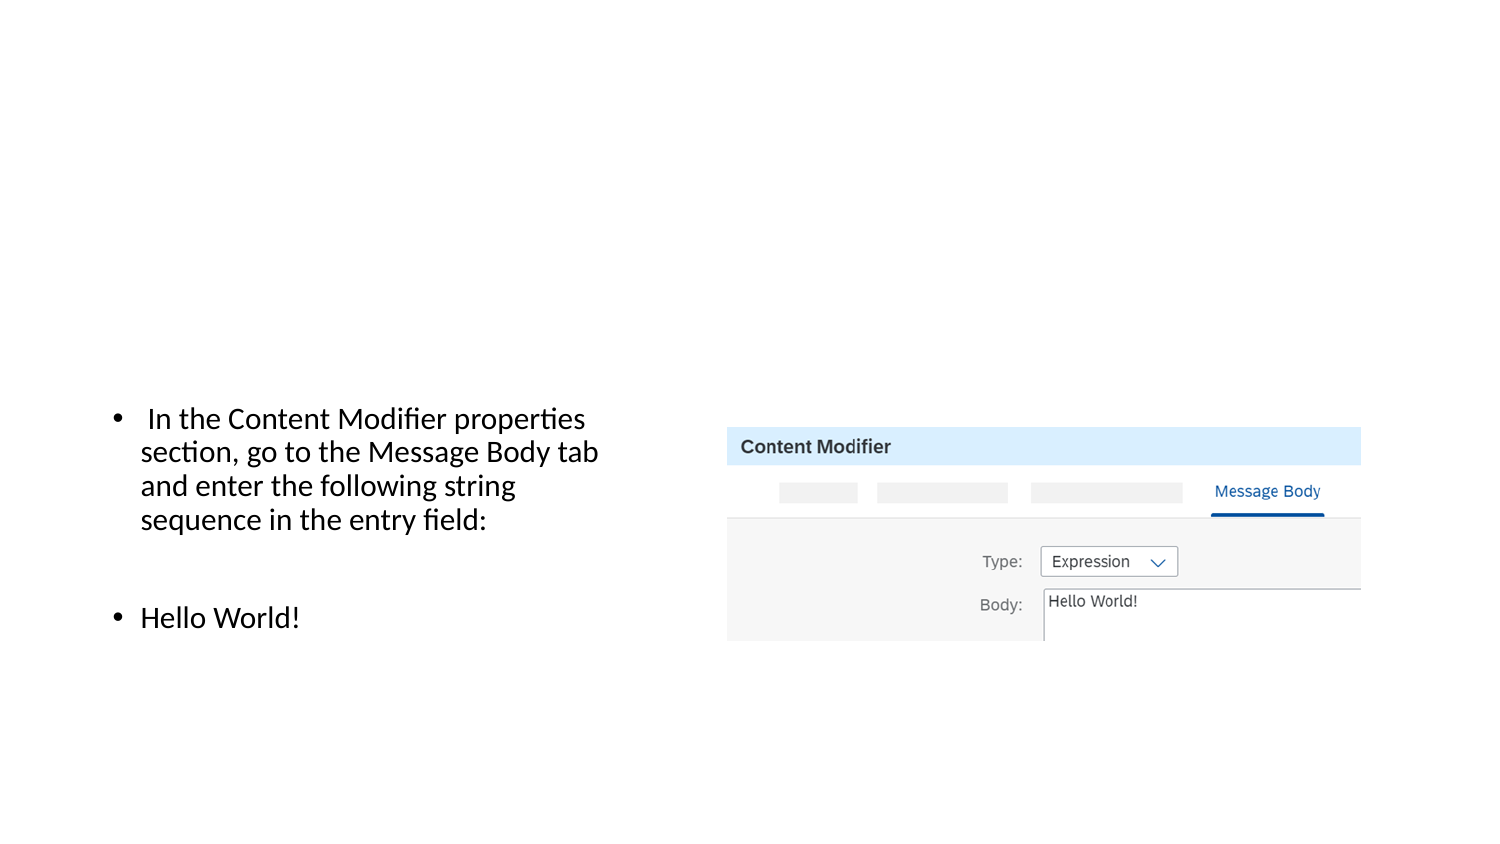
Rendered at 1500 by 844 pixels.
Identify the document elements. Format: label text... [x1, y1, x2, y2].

list In the Content Modifier properties section, go to the Message Body tab and enter the following string sequence in the entry field: Hello World! [97, 319, 655, 768]
picture [727, 427, 1361, 641]
